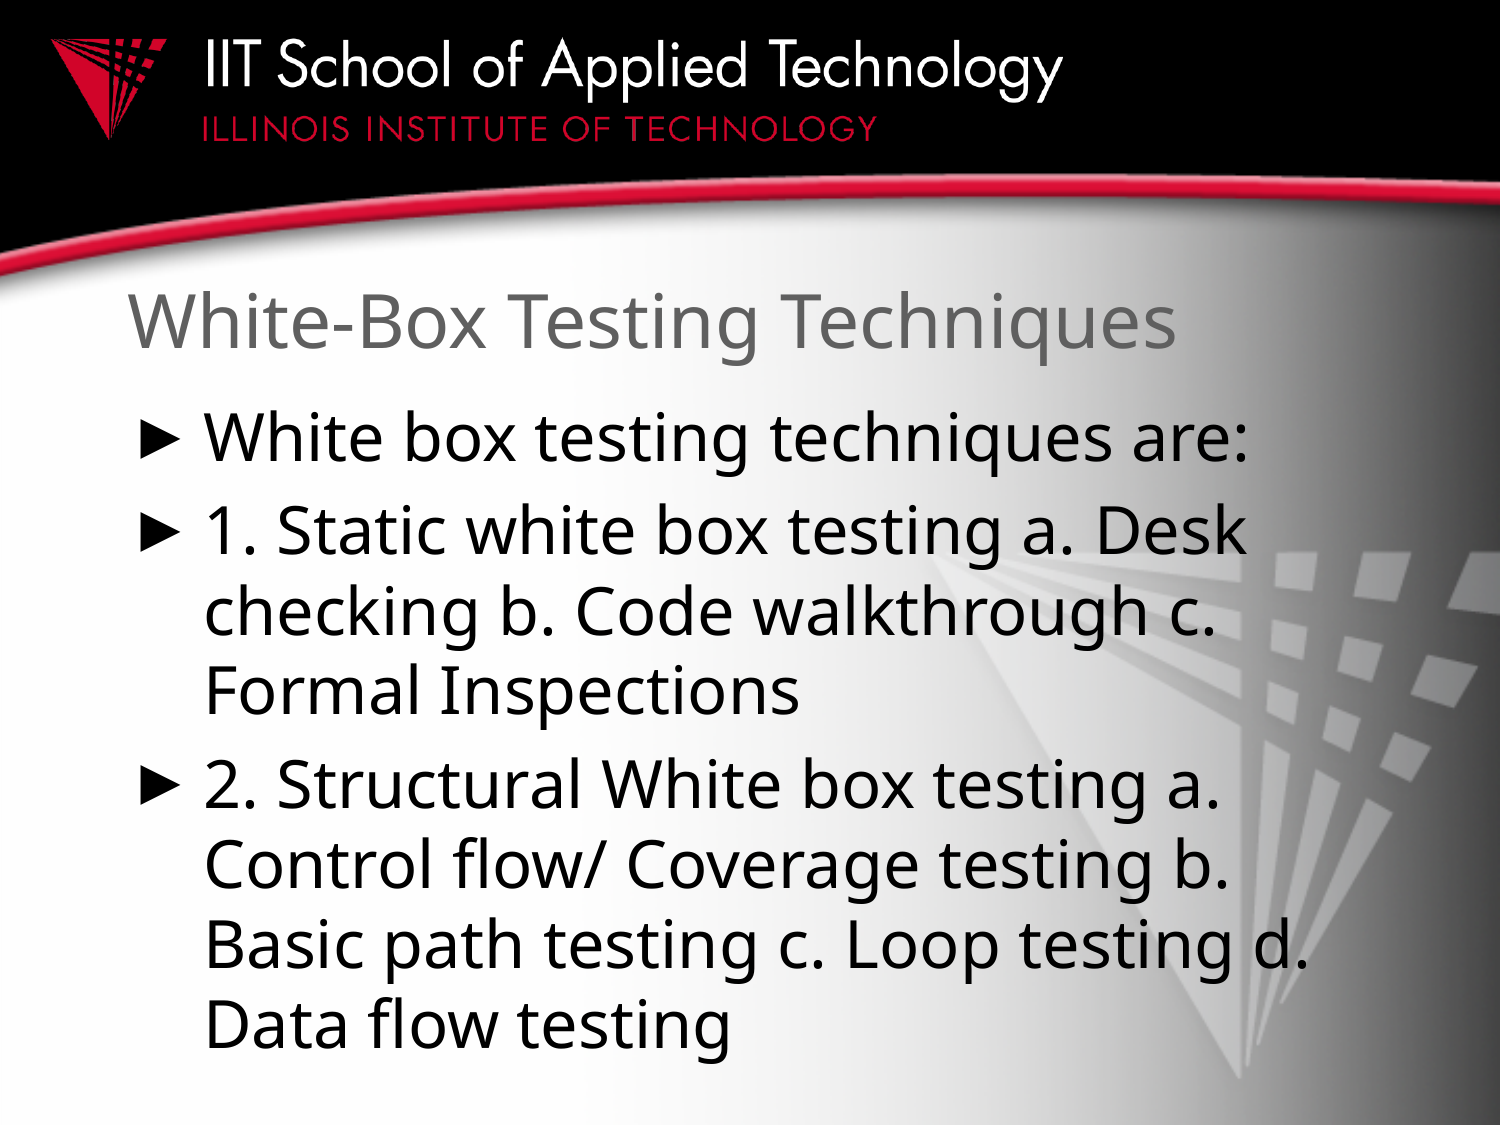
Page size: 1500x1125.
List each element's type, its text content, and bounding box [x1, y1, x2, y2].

picture [0, 0, 1500, 1125]
list White box testing techniques are: 1. Static white box testing a. Desk checking b. Code walkthrough c. Formal Inspections 2. Structural White box testing a. Control flow/ Coverage testing b. Basic path testing c. Loop testing d. Data flow testing [112, 387, 1388, 1076]
title White-Box Testing Techniques [112, 249, 1388, 387]
